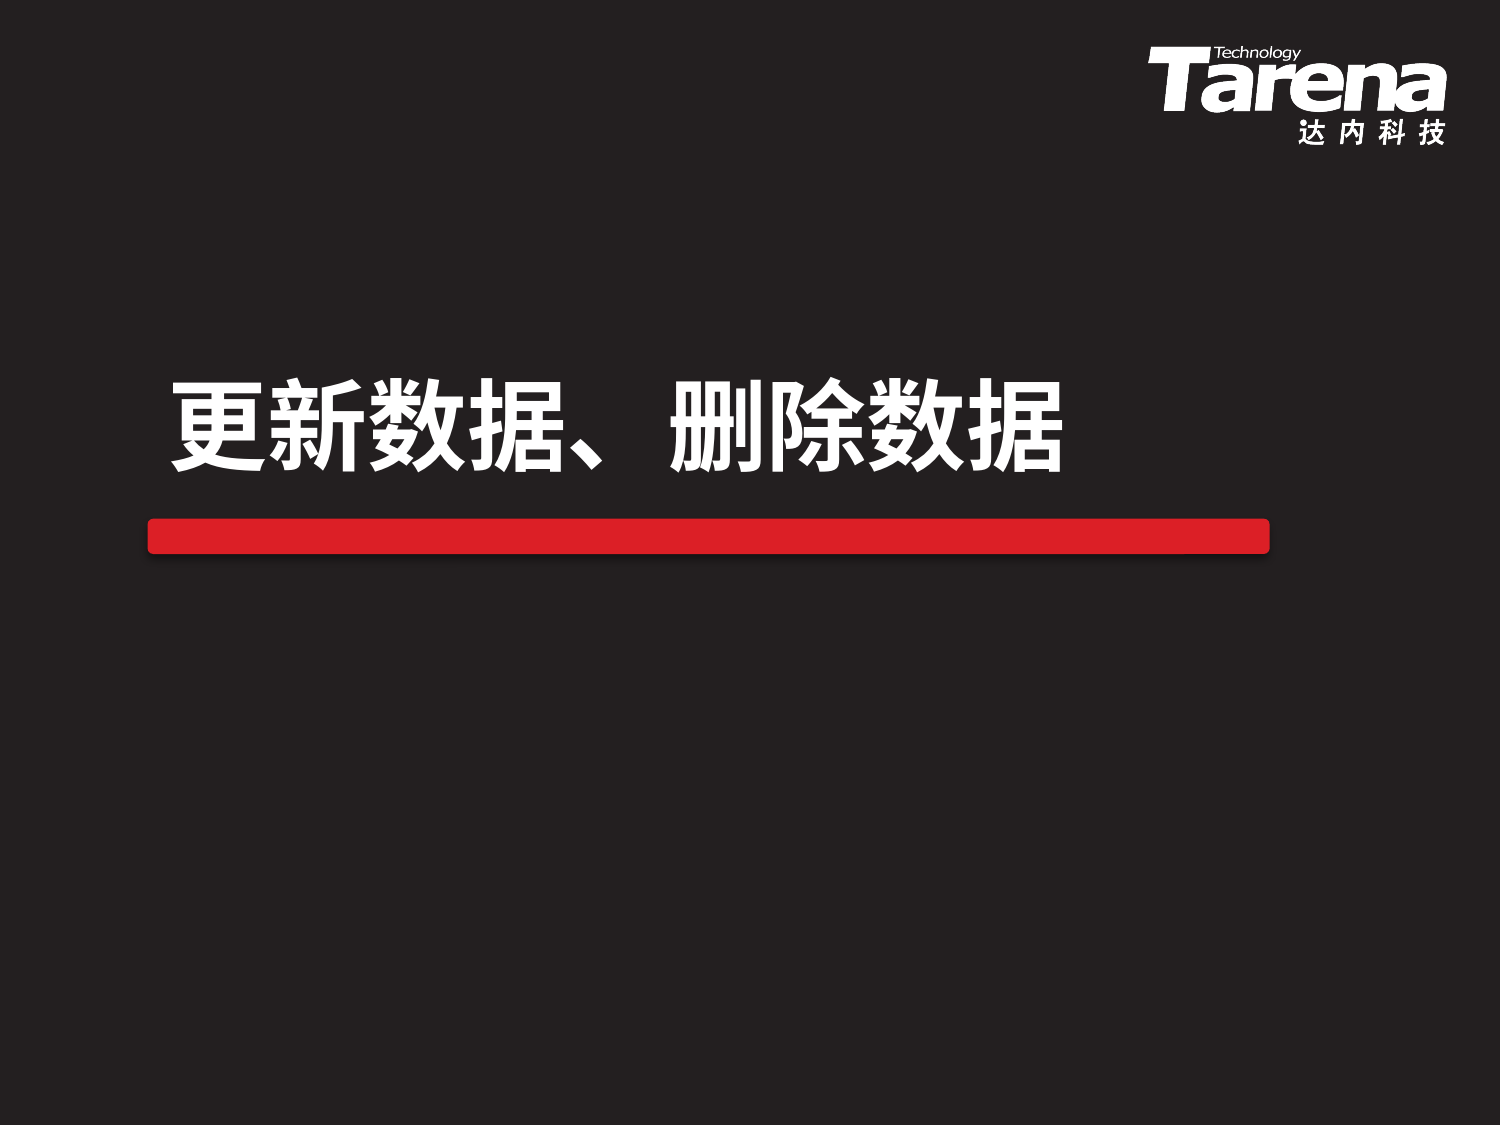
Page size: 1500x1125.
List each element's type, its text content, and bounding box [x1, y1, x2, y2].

title 更新数据、删除数据 [152, 338, 1266, 510]
picture [1148, 46, 1447, 145]
